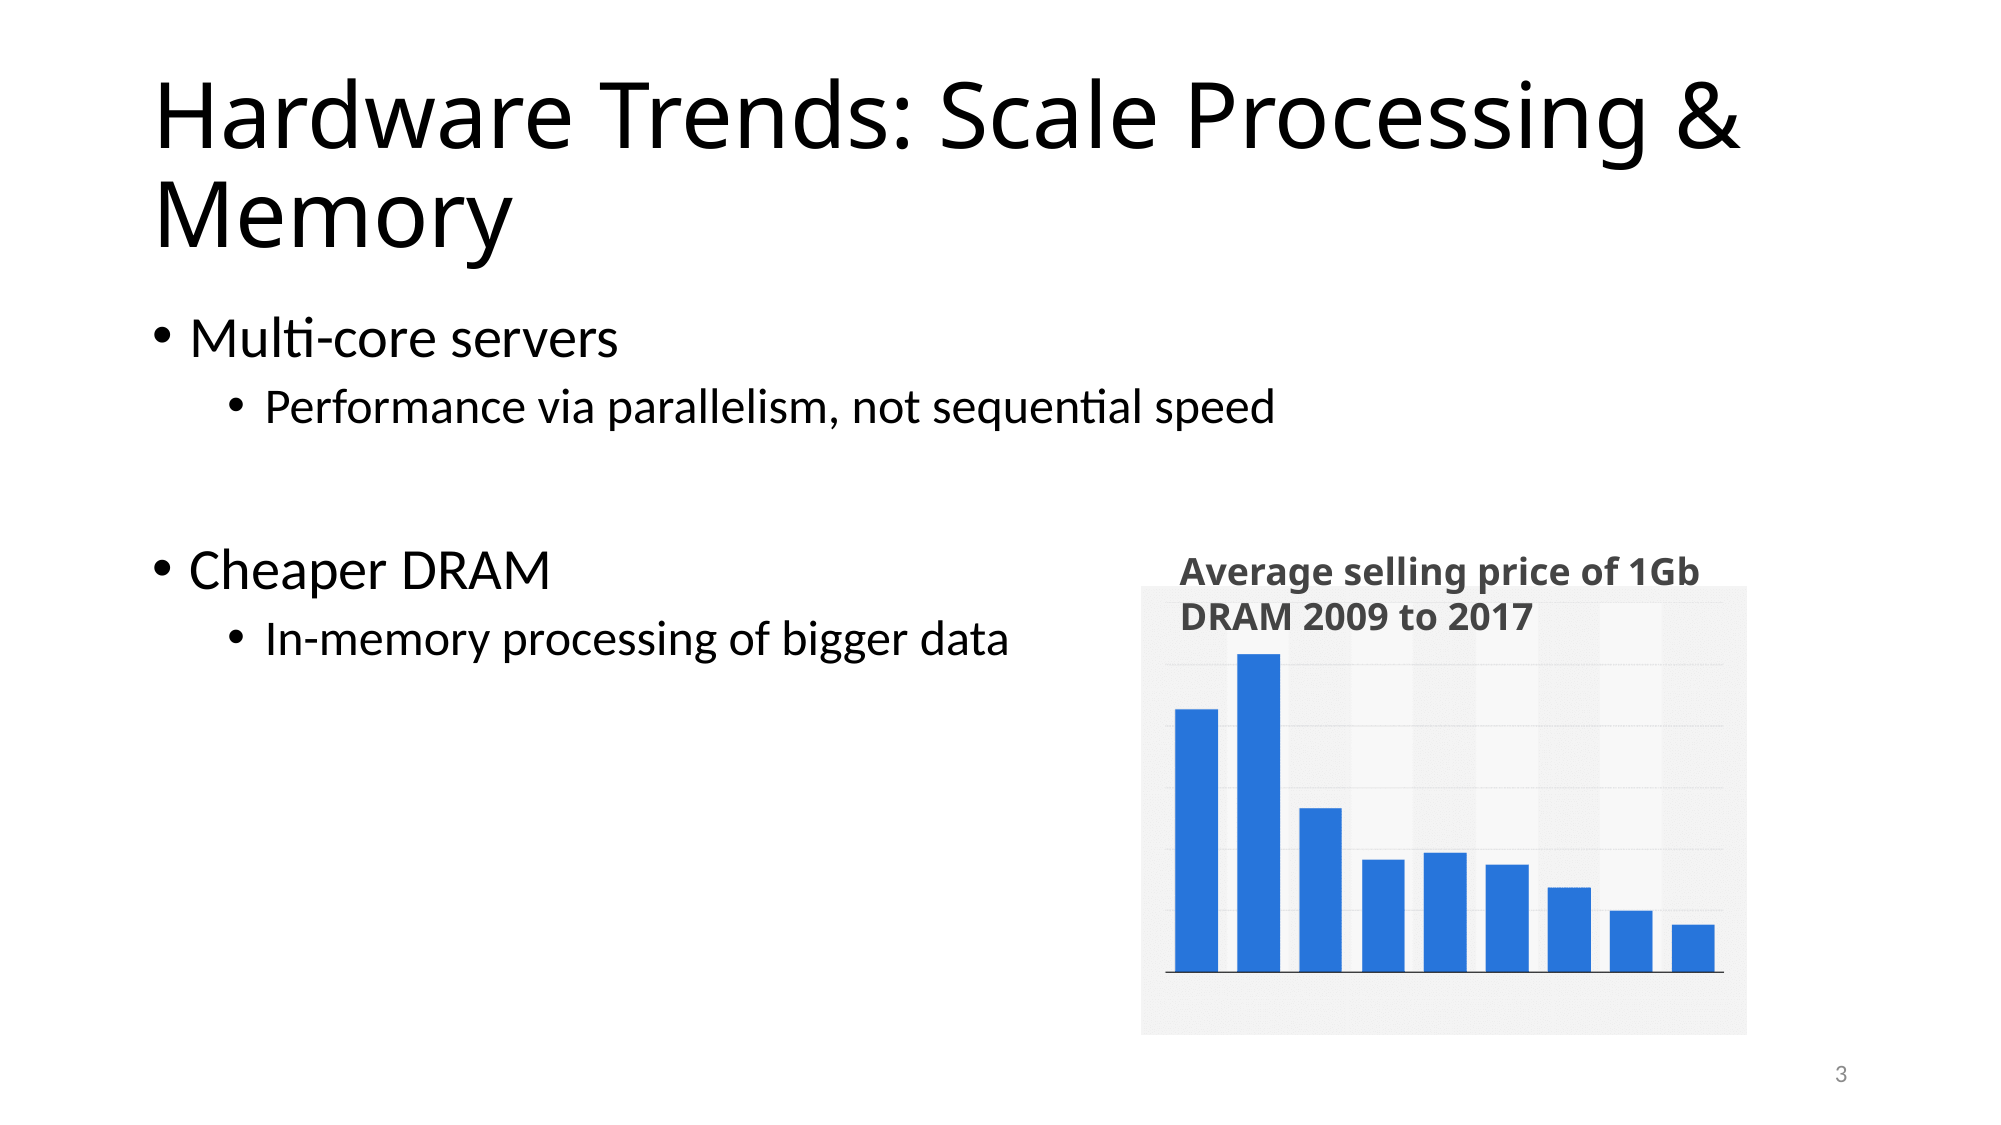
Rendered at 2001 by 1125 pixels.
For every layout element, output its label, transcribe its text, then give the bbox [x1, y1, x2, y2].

title Hardware Trends: Scale Processing & Memory [137, 59, 1863, 278]
text_box Average selling price of 1Gb DRAM 2009 to 2017 [1164, 540, 1726, 586]
picture [1141, 586, 1747, 1035]
slide_number 3 [1412, 1042, 1863, 1103]
list Multi-core servers Performance via parallelism, not sequential speed Cheaper DRAM In-memory processing of bigger data [137, 299, 1863, 1014]
